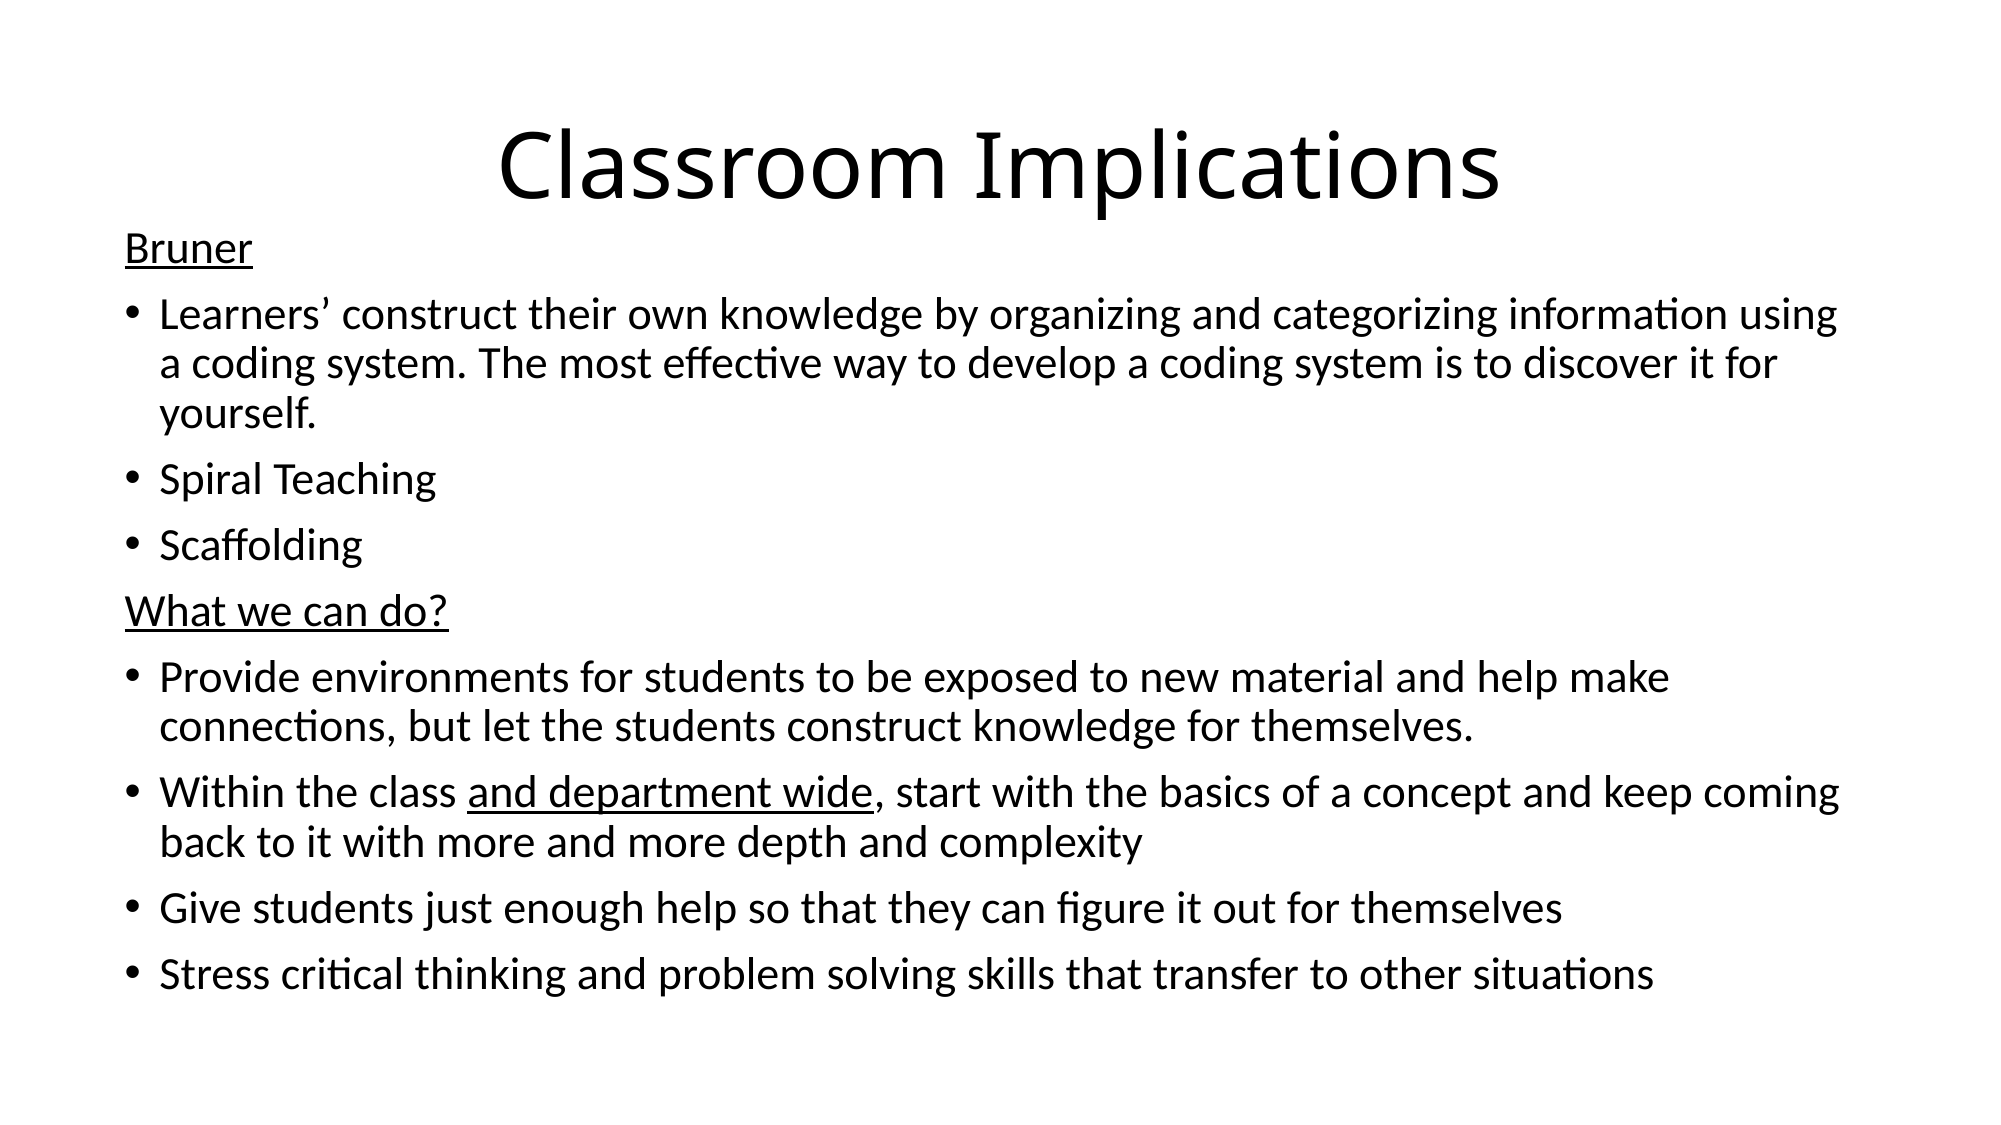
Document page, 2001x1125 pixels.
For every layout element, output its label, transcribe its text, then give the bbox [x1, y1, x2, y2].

title Classroom Implications [137, 59, 1863, 216]
list Bruner Learners’ construct their own knowledge by organizing and categorizing information using a coding system. The most effective way to develop a coding system is to discover it for yourself. Spiral Teaching Scaffolding What we can do? Provide environments for students to be exposed to new material and help make connections, but let the students construct knowledge for themselves. Within the class and department wide, start with the basics of a concept and keep coming back to it with more and more depth and complexity Give students just enough help so that they can figure it out for themselves Stress critical thinking and problem solving skills that transfer to other situations [109, 216, 1863, 1014]
